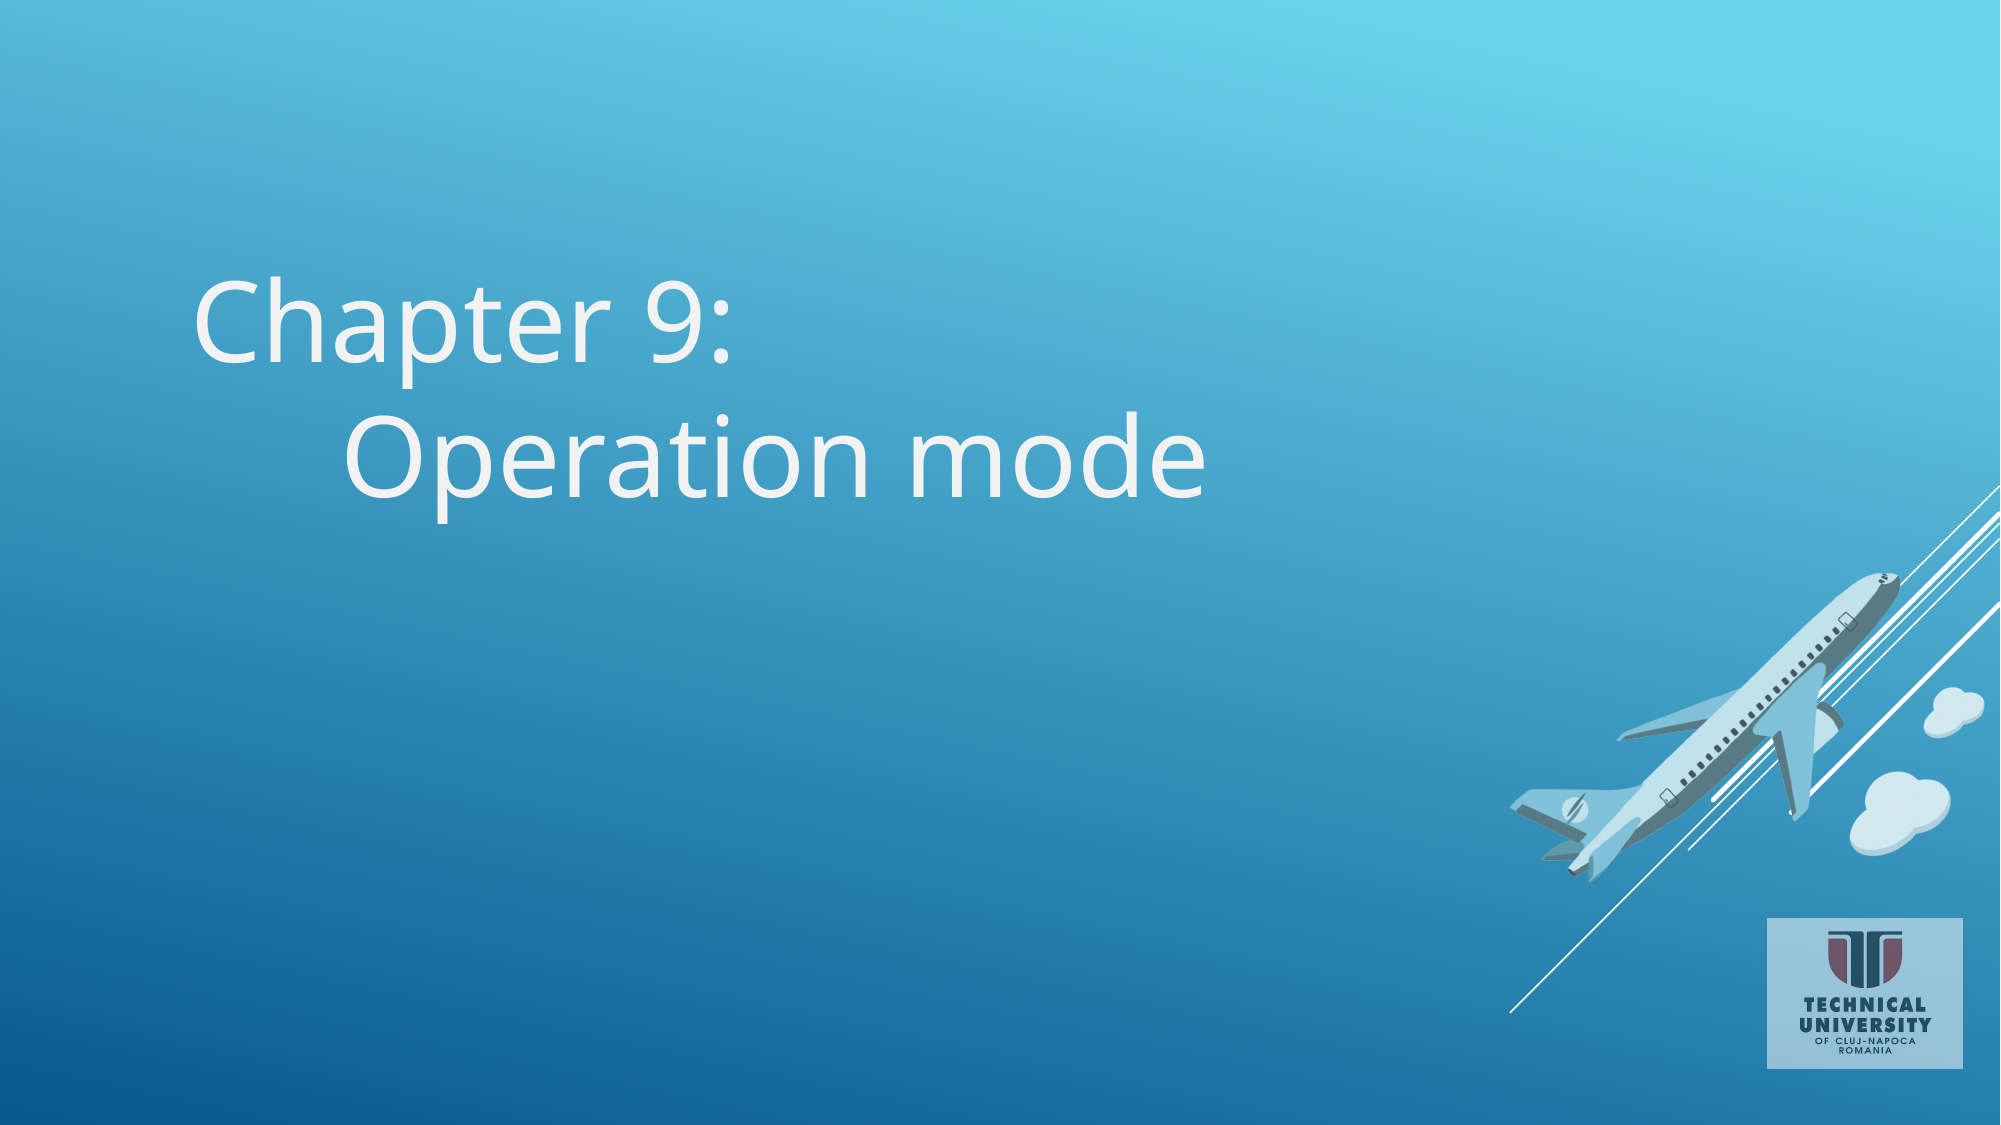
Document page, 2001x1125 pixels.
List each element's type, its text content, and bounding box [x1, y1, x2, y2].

picture [1495, 556, 2000, 1069]
text_box Chapter 9: Operation mode [175, 242, 1648, 528]
